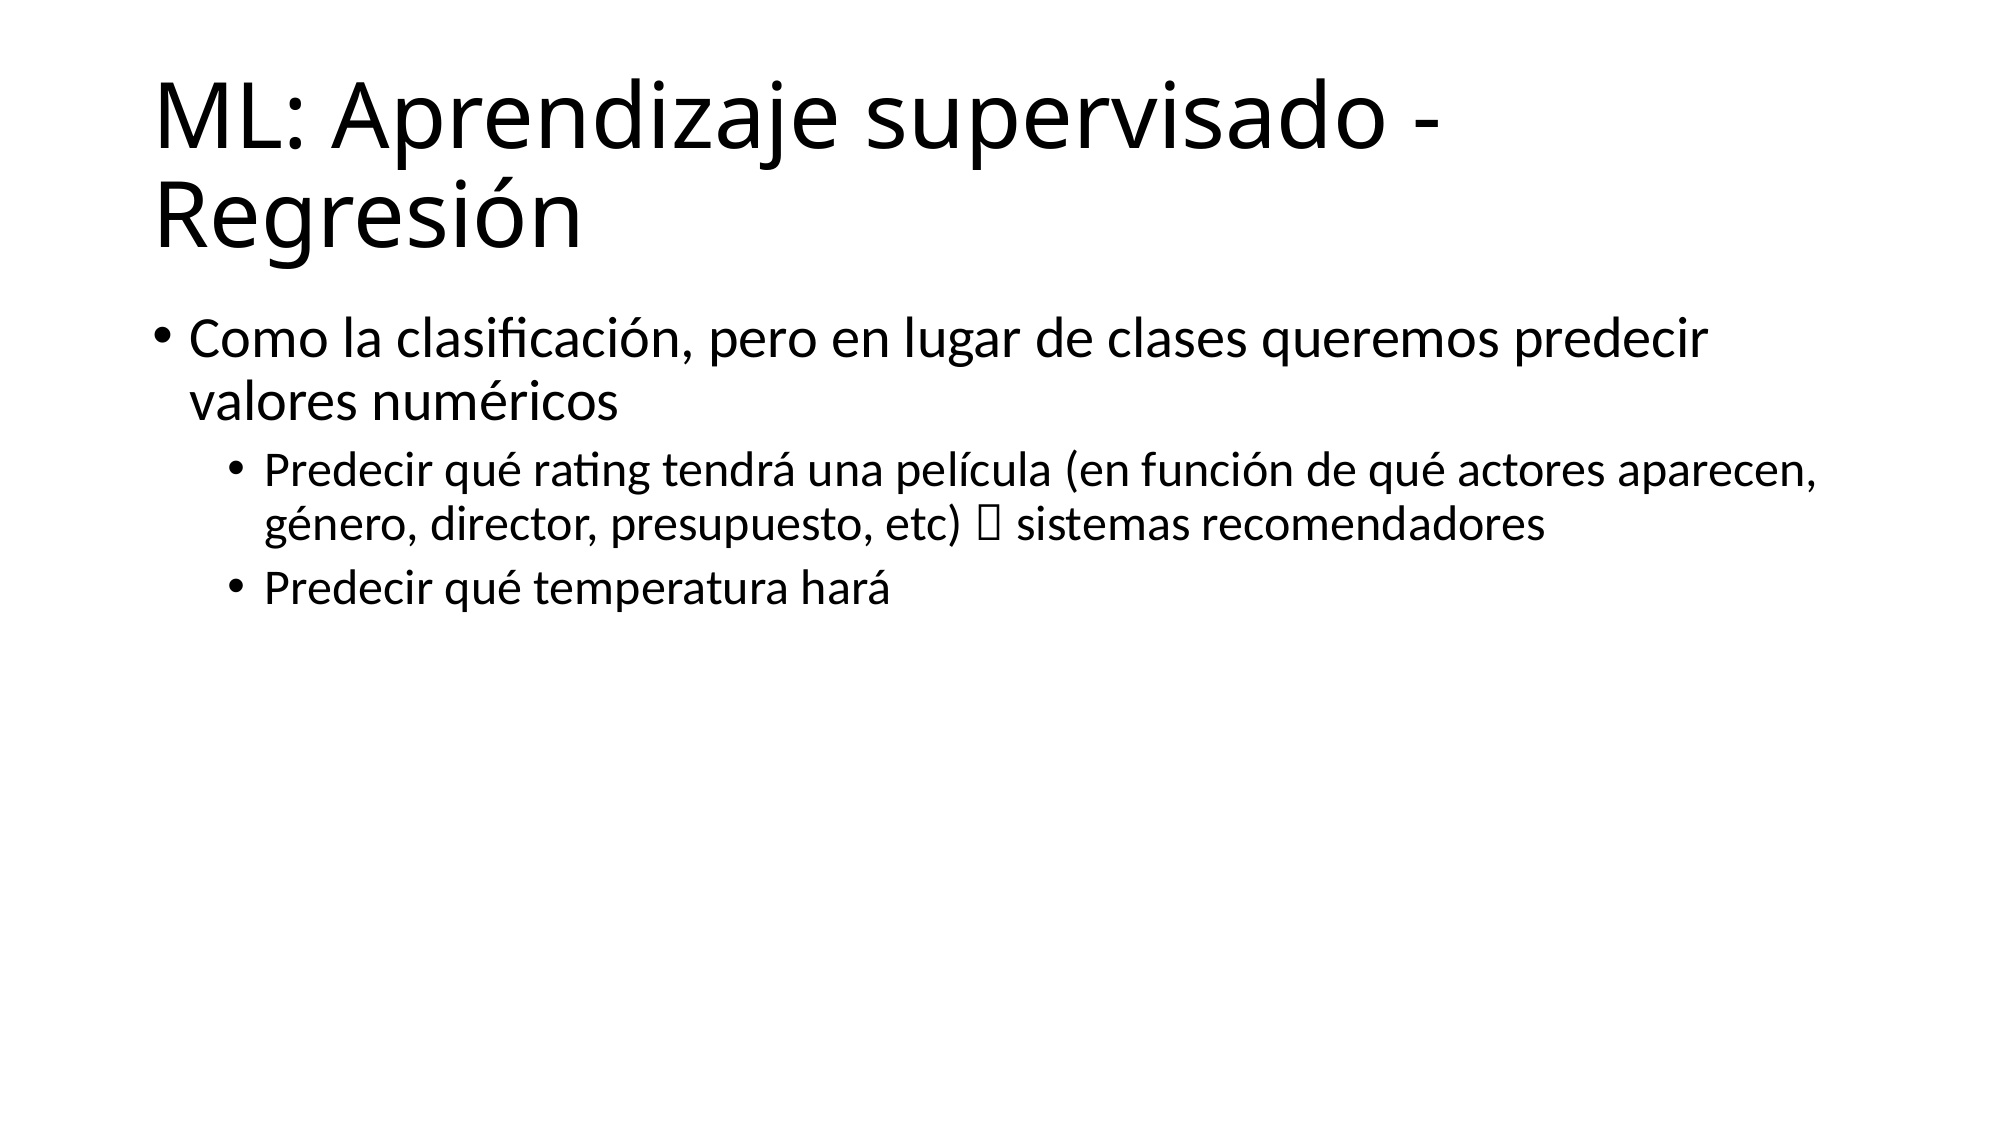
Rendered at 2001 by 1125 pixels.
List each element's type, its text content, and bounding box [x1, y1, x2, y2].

title ML: Aprendizaje supervisado - Regresión [137, 59, 1863, 278]
list Como la clasificación, pero en lugar de clases queremos predecir valores numéricos Predecir qué rating tendrá una película (en función de qué actores aparecen, género, director, presupuesto, etc)  sistemas recomendadores Predecir qué temperatura hará [137, 299, 1863, 1014]
